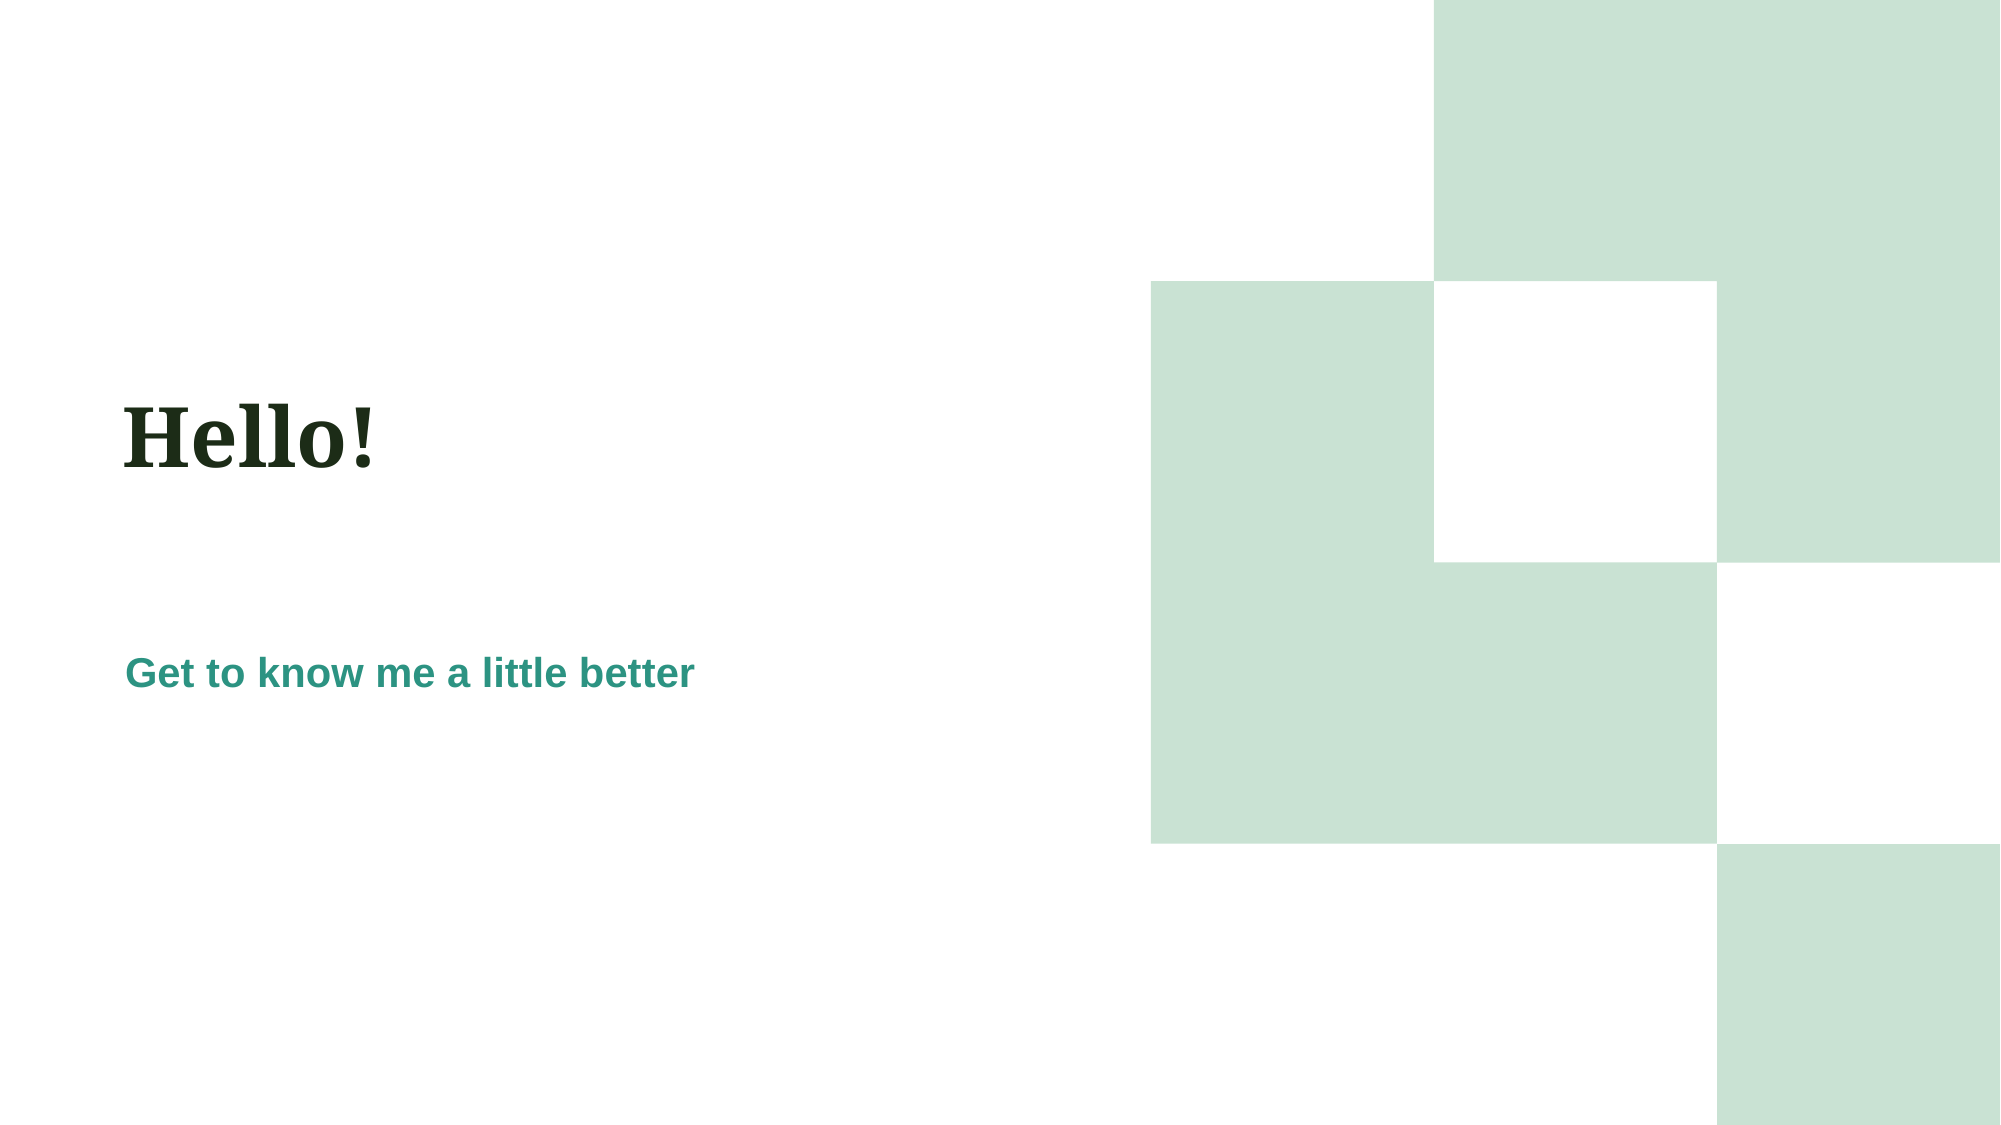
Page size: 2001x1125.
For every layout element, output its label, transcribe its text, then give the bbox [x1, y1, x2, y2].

title Hello! [108, 395, 1059, 613]
subtitle Get to know me a little better [108, 644, 1059, 740]
